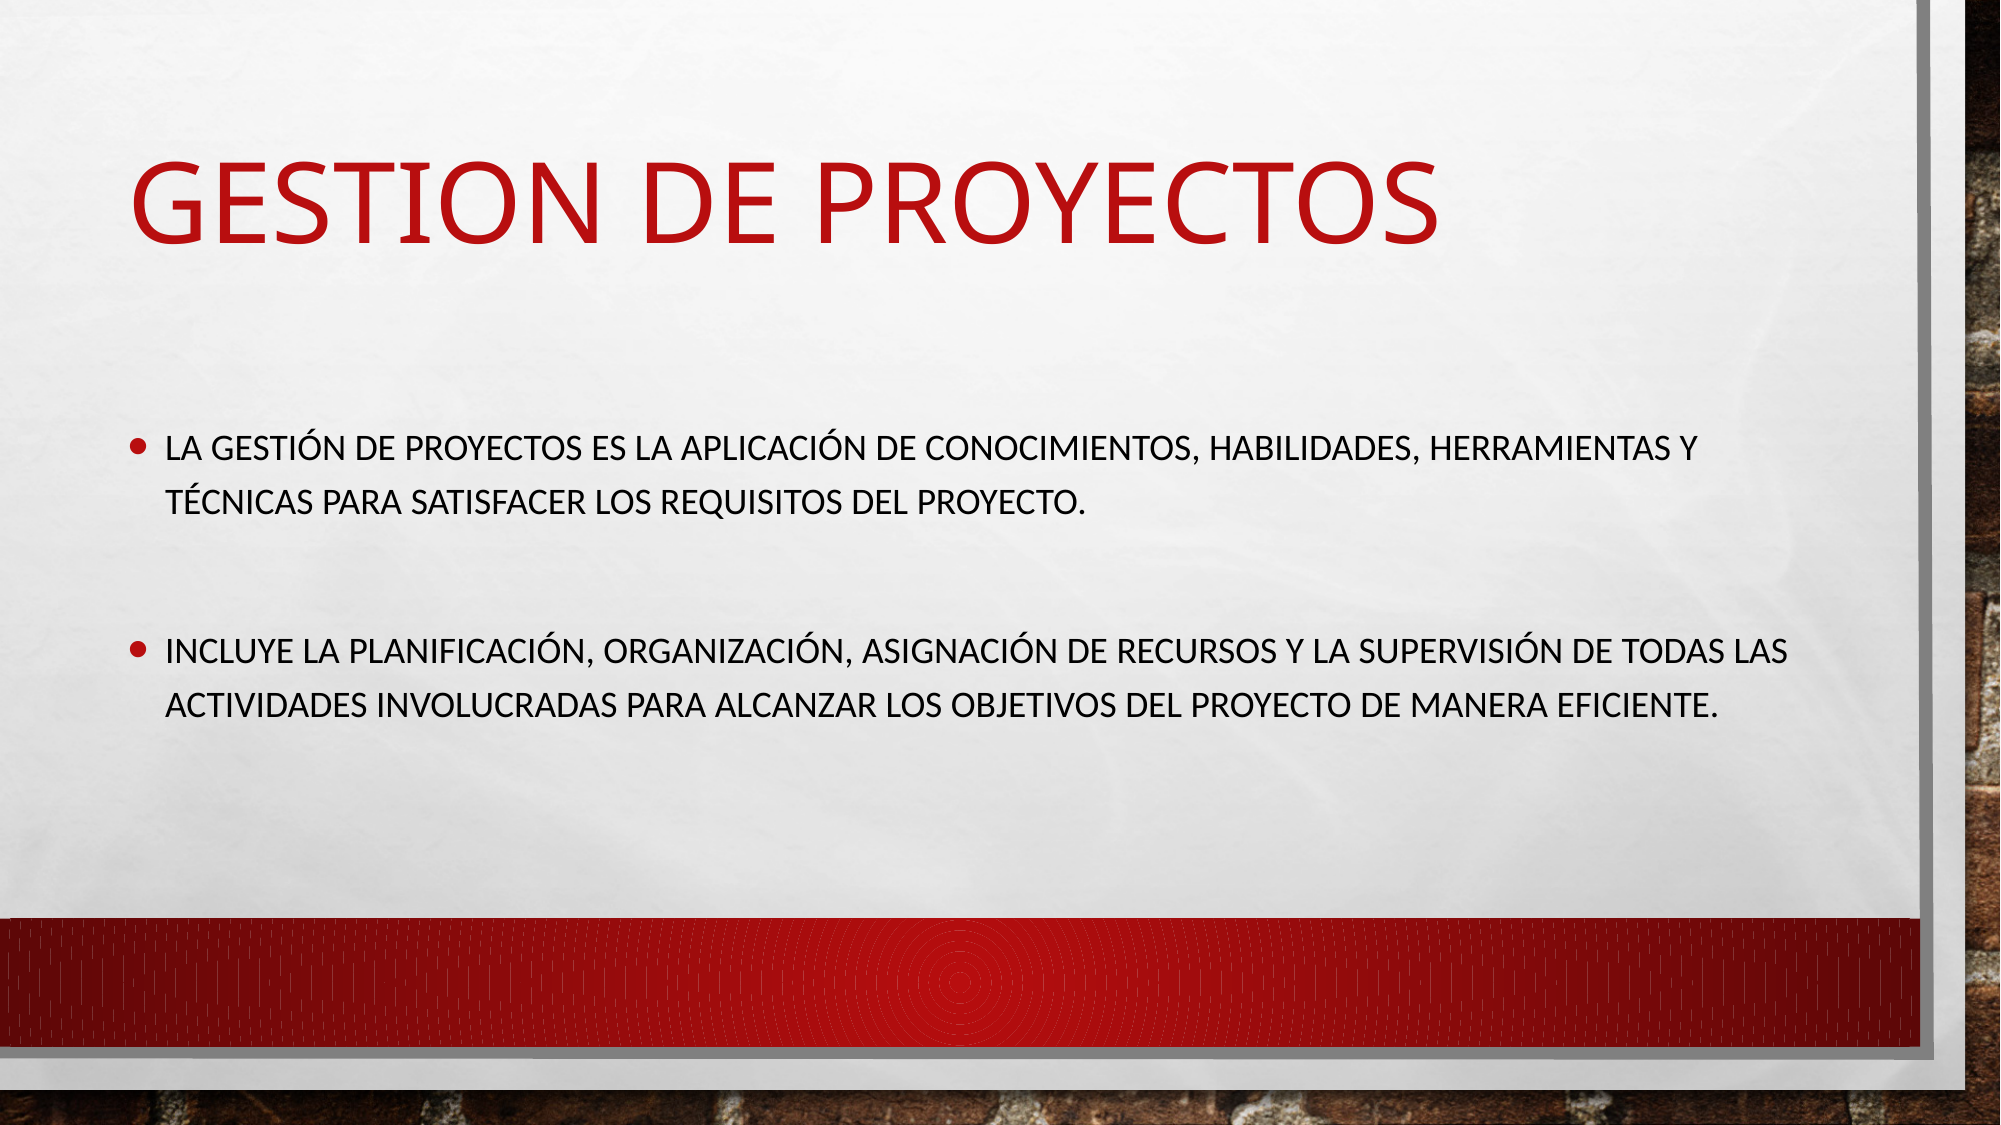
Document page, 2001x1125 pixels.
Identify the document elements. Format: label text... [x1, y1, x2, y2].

list La gestión de proyectos es la aplicación de conocimientos, habilidades, herramientas y técnicas para satisfacer los requisitos del proyecto. Incluye la planificación, organización, asignación de recursos y la supervisión de todas las actividades involucradas para alcanzar los objetivos del proyecto de manera eficiente. [112, 338, 1818, 882]
title Gestion de proyectos [112, 112, 1818, 302]
picture [0, 0, 2000, 1125]
